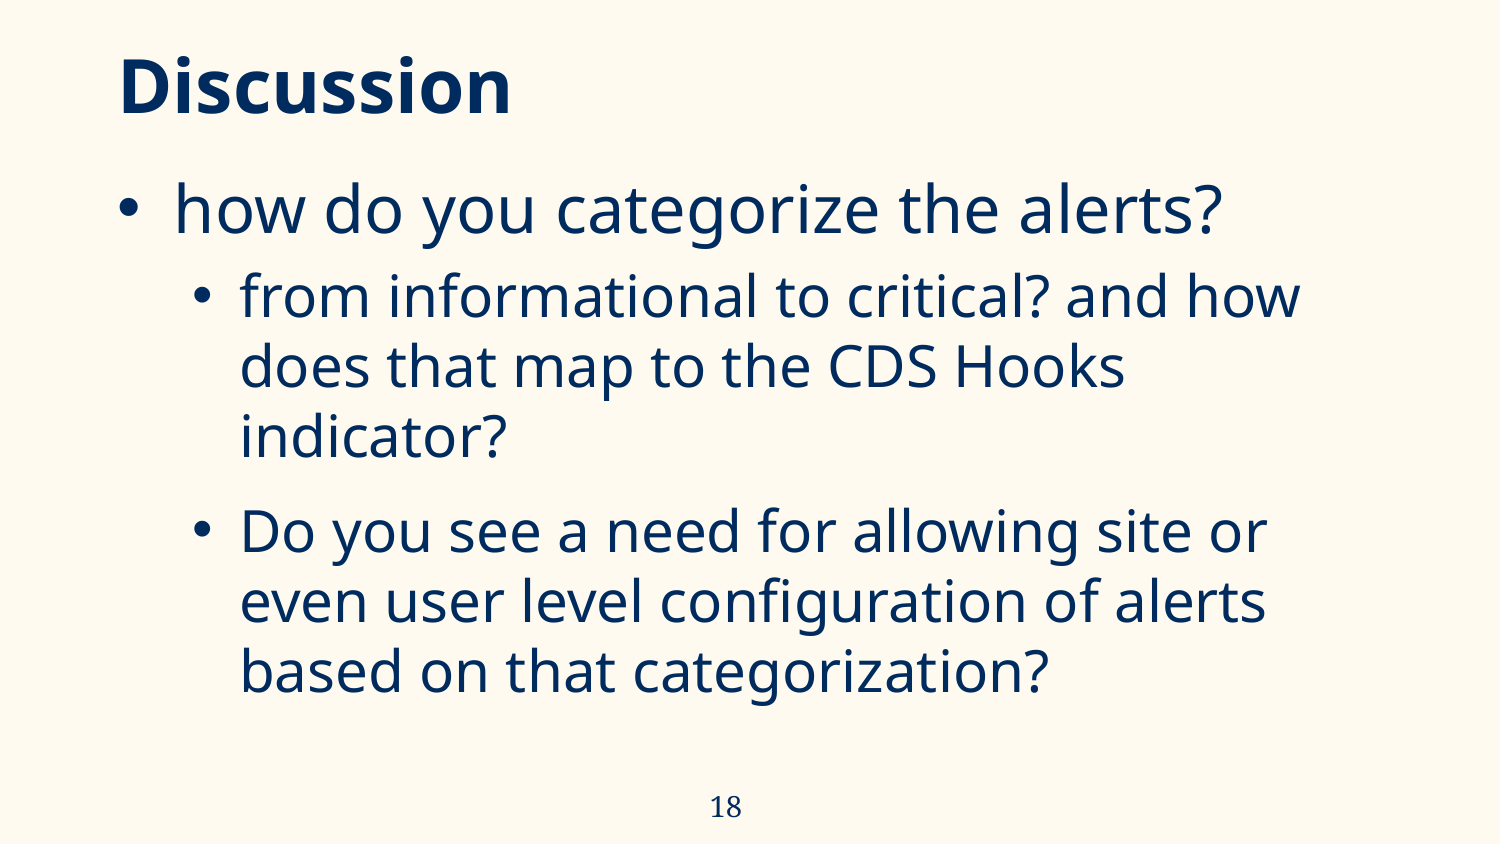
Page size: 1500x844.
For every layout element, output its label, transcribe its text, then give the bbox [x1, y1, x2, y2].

list how do you categorize the alerts? from informational to critical? and how does that map to the CDS Hooks indicator? Do you see a need for allowing site or even user level configuration of alerts based on that categorization? [102, 159, 1403, 726]
title Discussion [102, 31, 1403, 135]
